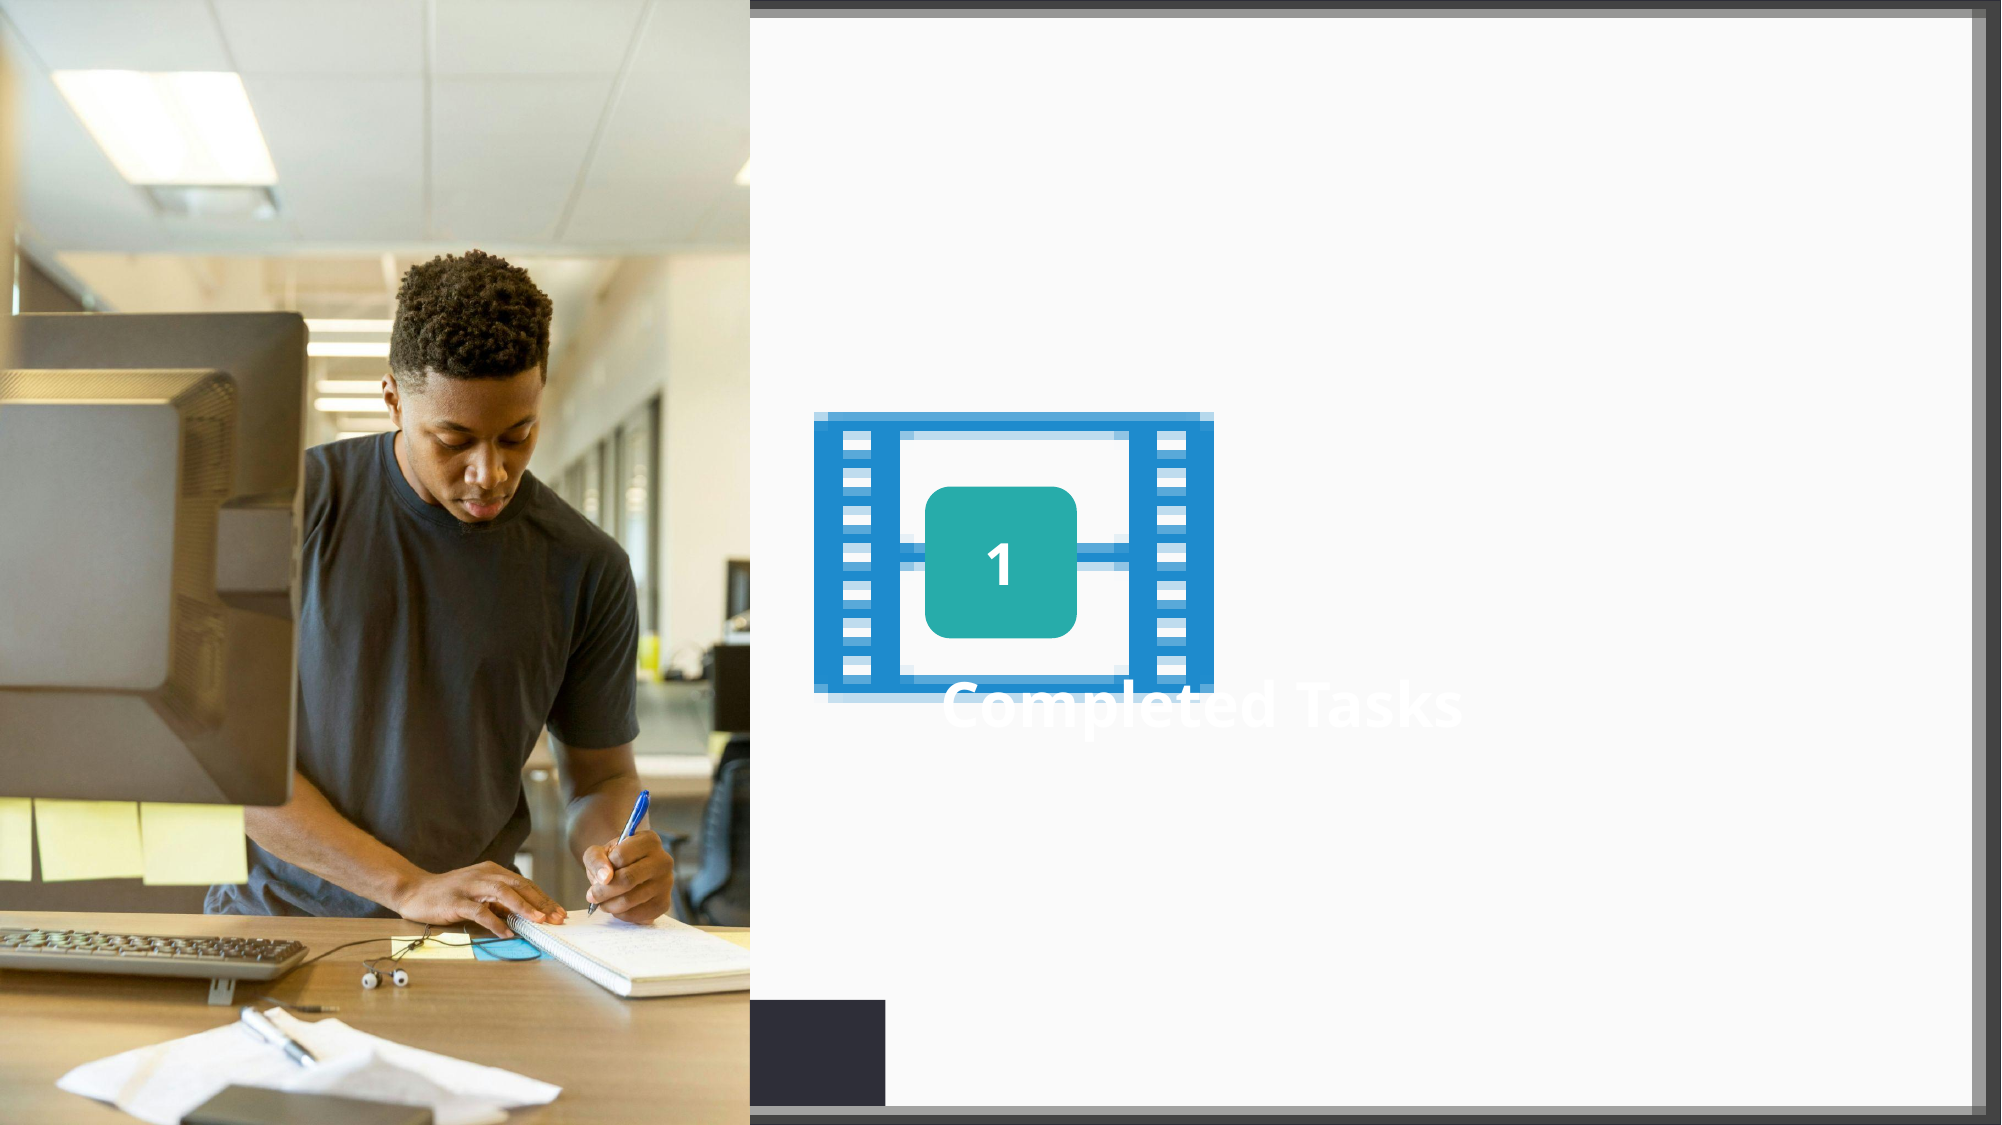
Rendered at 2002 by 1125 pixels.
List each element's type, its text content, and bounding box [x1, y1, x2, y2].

text_box [754, 999, 886, 1106]
picture [0, 0, 751, 1125]
text_box 1 [925, 486, 1077, 639]
text_box Completed Tasks [925, 650, 1837, 756]
